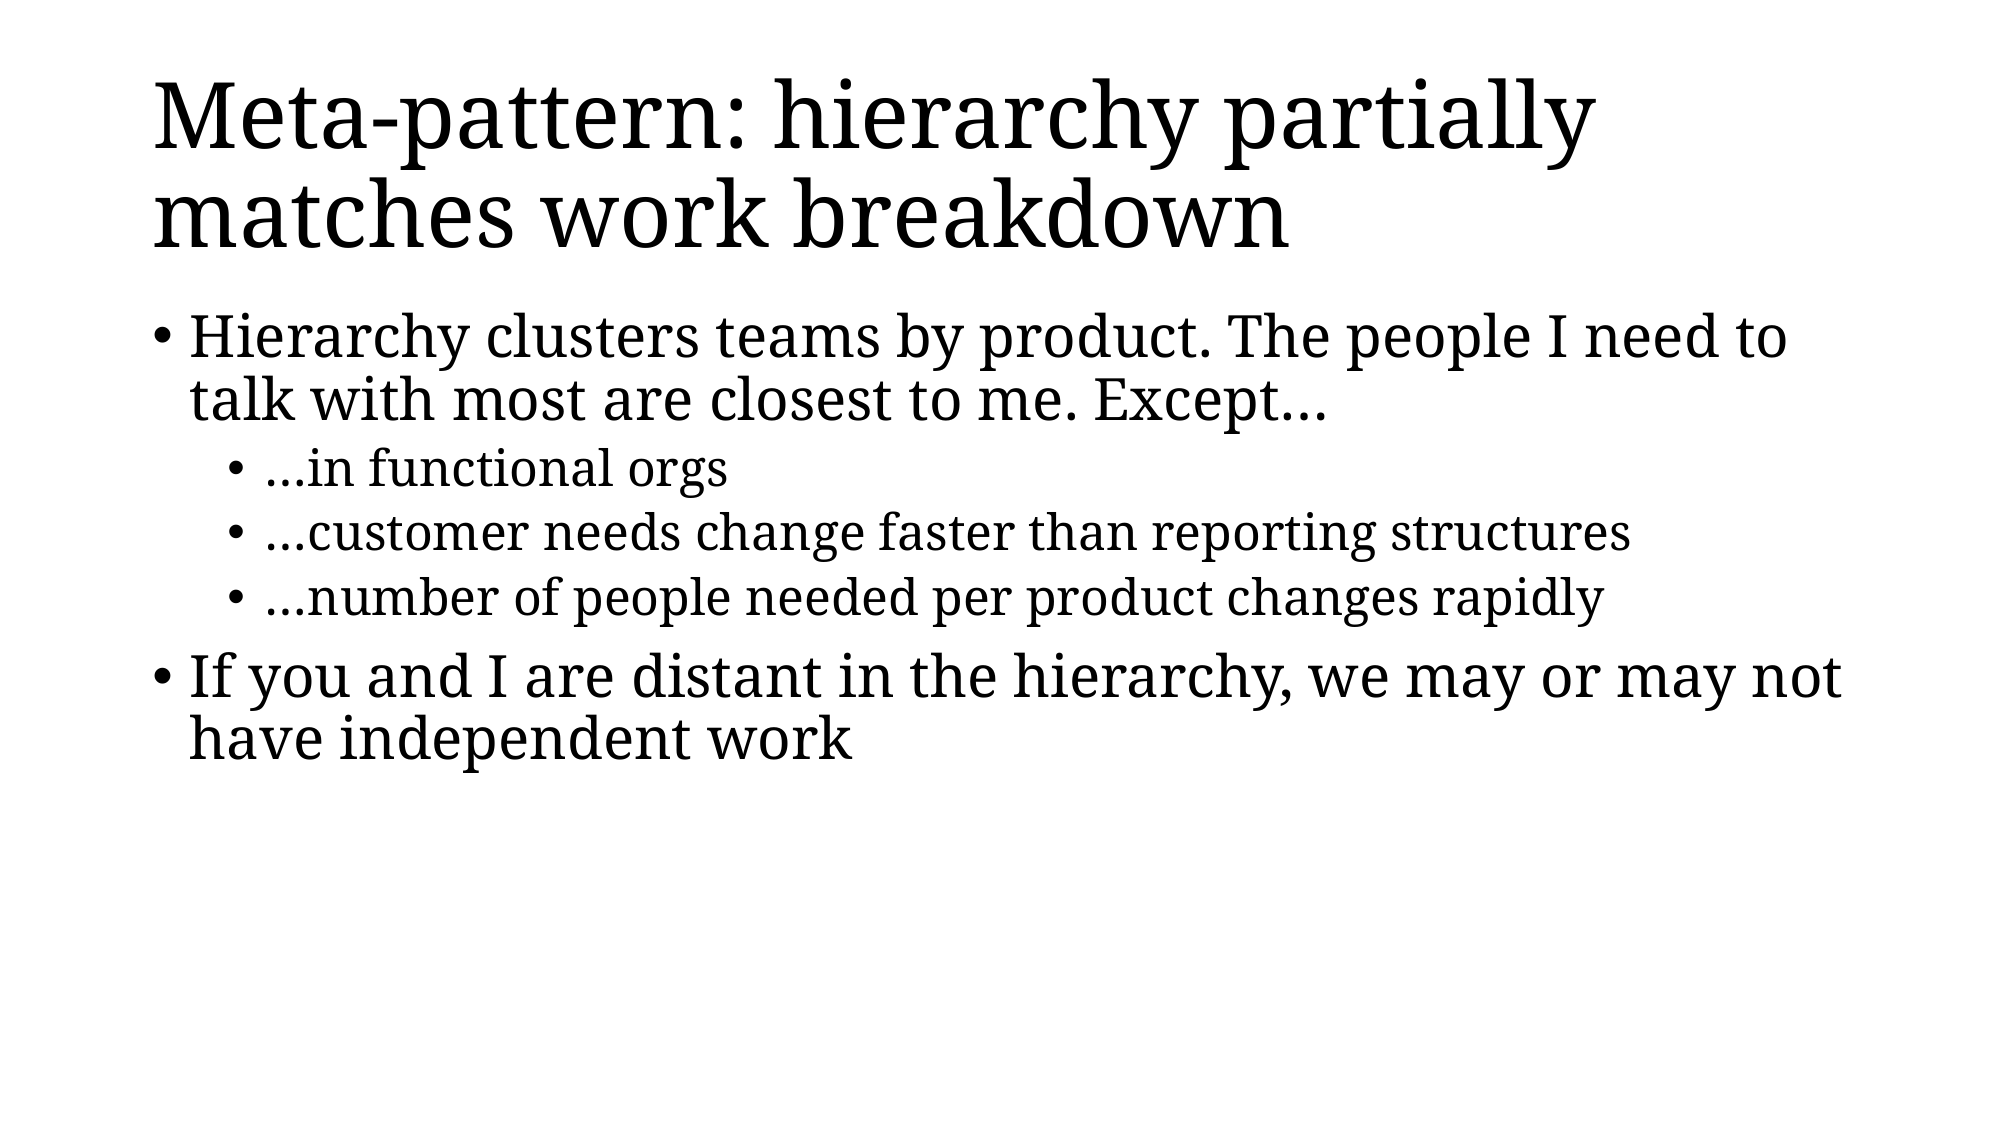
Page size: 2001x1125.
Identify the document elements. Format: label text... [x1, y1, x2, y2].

title Meta-pattern: hierarchy partially matches work breakdown [137, 59, 1863, 278]
list Hierarchy clusters teams by product. The people I need to talk with most are closest to me. Except… …in functional orgs …customer needs change faster than reporting structures …number of people needed per product changes rapidly If you and I are distant in the hierarchy, we may or may not have independent work [137, 299, 1863, 1014]
